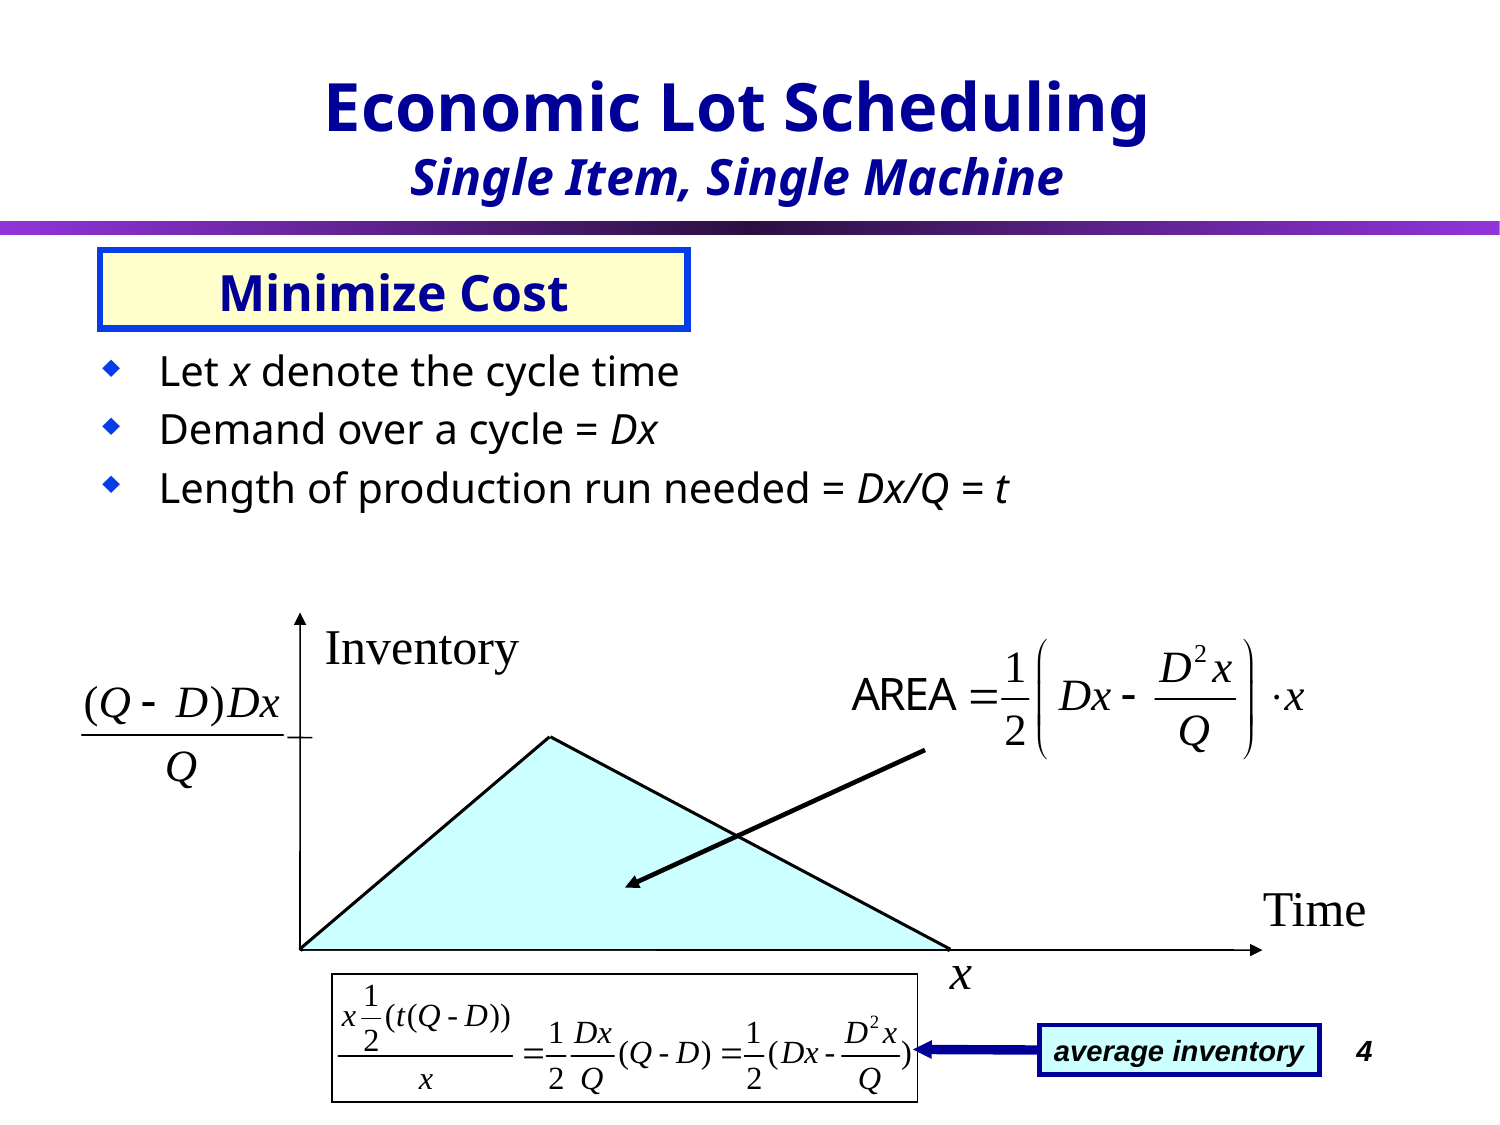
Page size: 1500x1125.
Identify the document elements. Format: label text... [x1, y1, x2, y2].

text_box [293, 612, 307, 737]
text_box average inventory [1039, 1024, 1320, 1075]
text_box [74, 674, 292, 799]
text_box Economic Lot Scheduling Single Item, Single Machine [99, 24, 1375, 213]
list Let x denote the cycle time Demand over a cycle = Dx Length of production run needed = Dx/Q = t [87, 337, 1363, 638]
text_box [843, 628, 1316, 771]
text_box [624, 779, 862, 888]
text_box [987, 944, 1263, 957]
title Minimize Cost [99, 249, 688, 329]
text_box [332, 974, 918, 1102]
text_box x [935, 931, 987, 1007]
text_box Inventory [309, 606, 535, 682]
text_box [300, 737, 951, 950]
slide_number 4 [1074, 1025, 1388, 1100]
text_box Time [1248, 869, 1382, 944]
